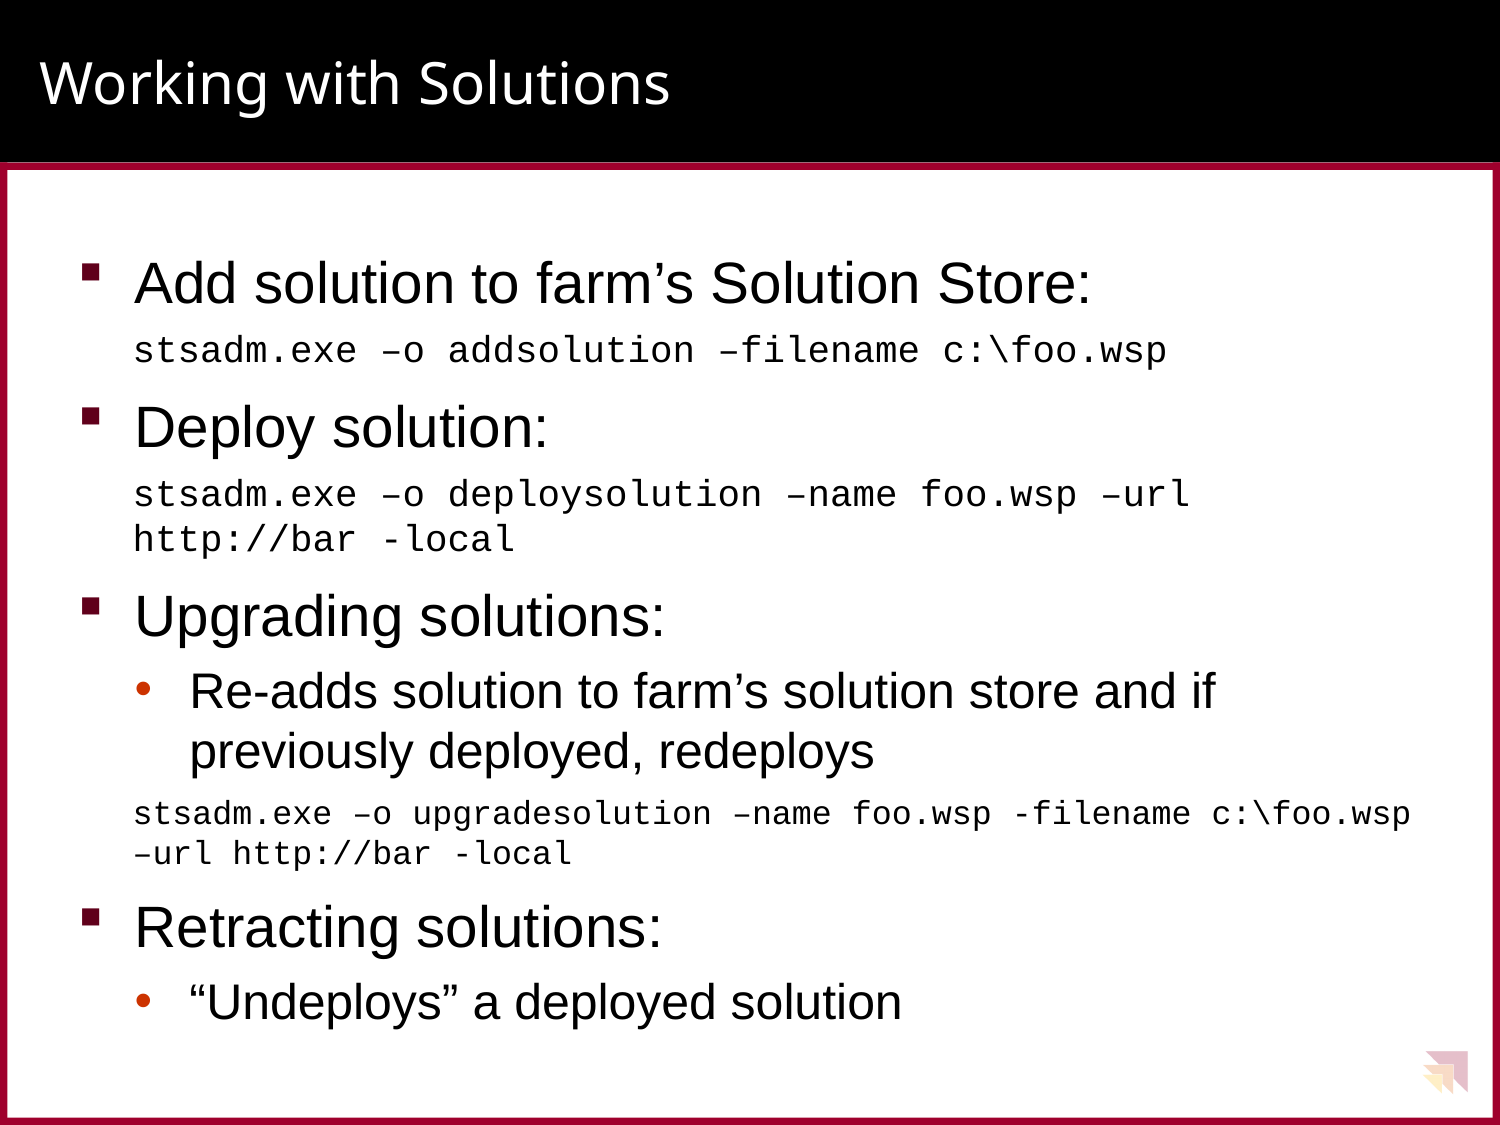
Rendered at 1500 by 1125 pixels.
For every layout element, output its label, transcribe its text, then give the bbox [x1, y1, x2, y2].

title Working with Solutions [24, 12, 1438, 150]
list Add solution to farm’s Solution Store: stsadm.exe –o addsolution –filename c:\foo.wsp Deploy solution: stsadm.exe –o deploysolution –name foo.wsp –url http://bar -local Upgrading solutions: Re-adds solution to farm’s solution store and if previously deployed, redeploys stsadm.exe –o upgradesolution –name foo.wsp -filename c:\foo.wsp –url http://bar -local Retracting solutions: “Undeploys” a deployed solution [62, 237, 1438, 1088]
